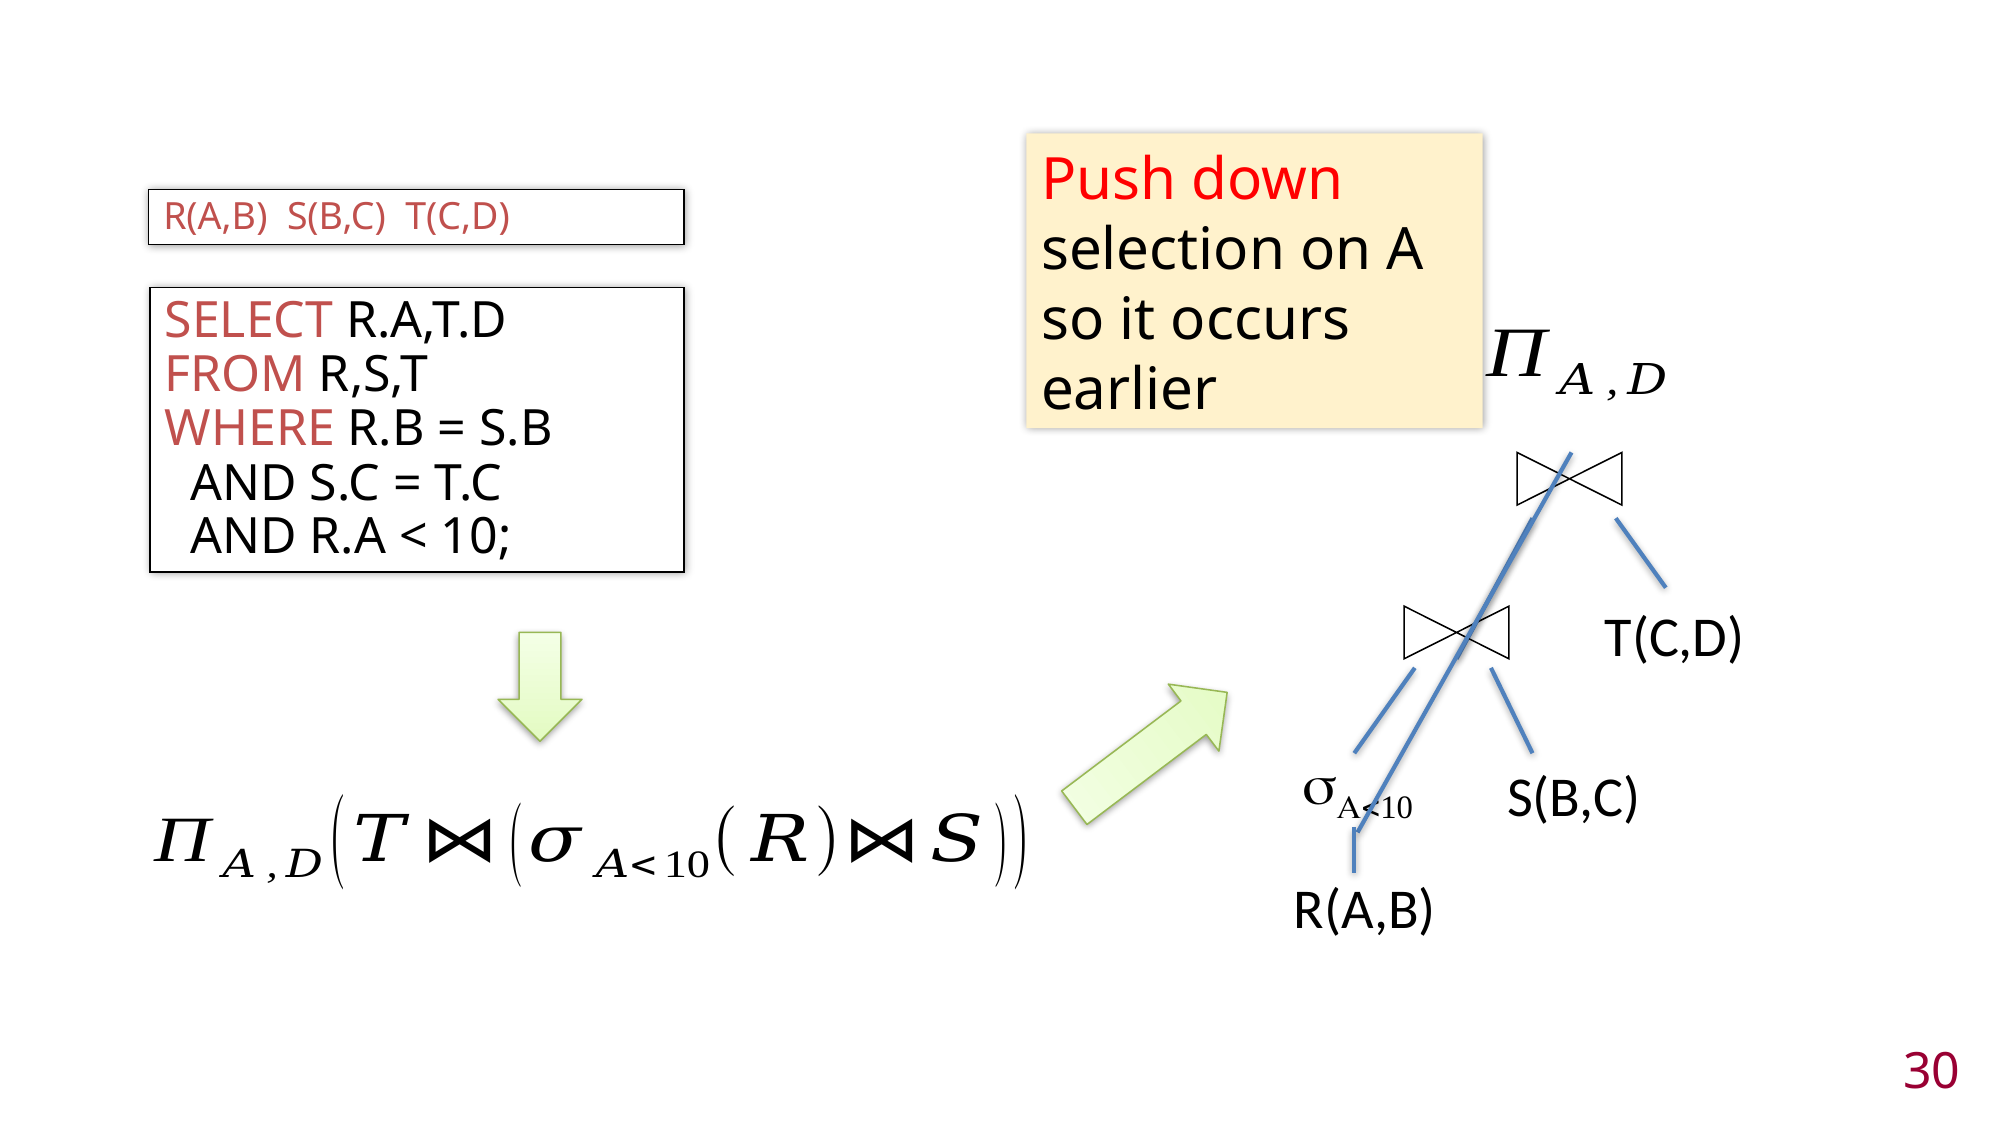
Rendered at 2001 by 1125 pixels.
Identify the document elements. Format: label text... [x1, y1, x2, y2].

text_box [1517, 452, 1555, 506]
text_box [1615, 517, 1667, 588]
text_box Push down selection on A so it occurs earlier [1026, 133, 1483, 429]
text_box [1456, 517, 1533, 633]
text_box [1061, 683, 1228, 826]
text_box [1404, 606, 1452, 659]
text_box R(A,B) S(B,C) T(C,D) [148, 189, 684, 245]
text_box T(C,D) [1582, 593, 1767, 676]
text_box [1475, 640, 1509, 659]
text_box sA<10 [1242, 740, 1397, 833]
text_box SELECT R.A,T.D FROM R,S,T WHERE R.B = S.B AND S.C = T.C AND R.A < 10; [149, 287, 684, 573]
text_box R(A,B) [1266, 864, 1464, 947]
slide_number 29 [1550, 1048, 1975, 1096]
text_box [1468, 689, 1555, 732]
text_box S(B,C) [1482, 753, 1666, 836]
text_box [1565, 452, 1622, 506]
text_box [1341, 679, 1428, 741]
text_box [497, 631, 583, 742]
text_box sA<10 [1367, 740, 1473, 833]
